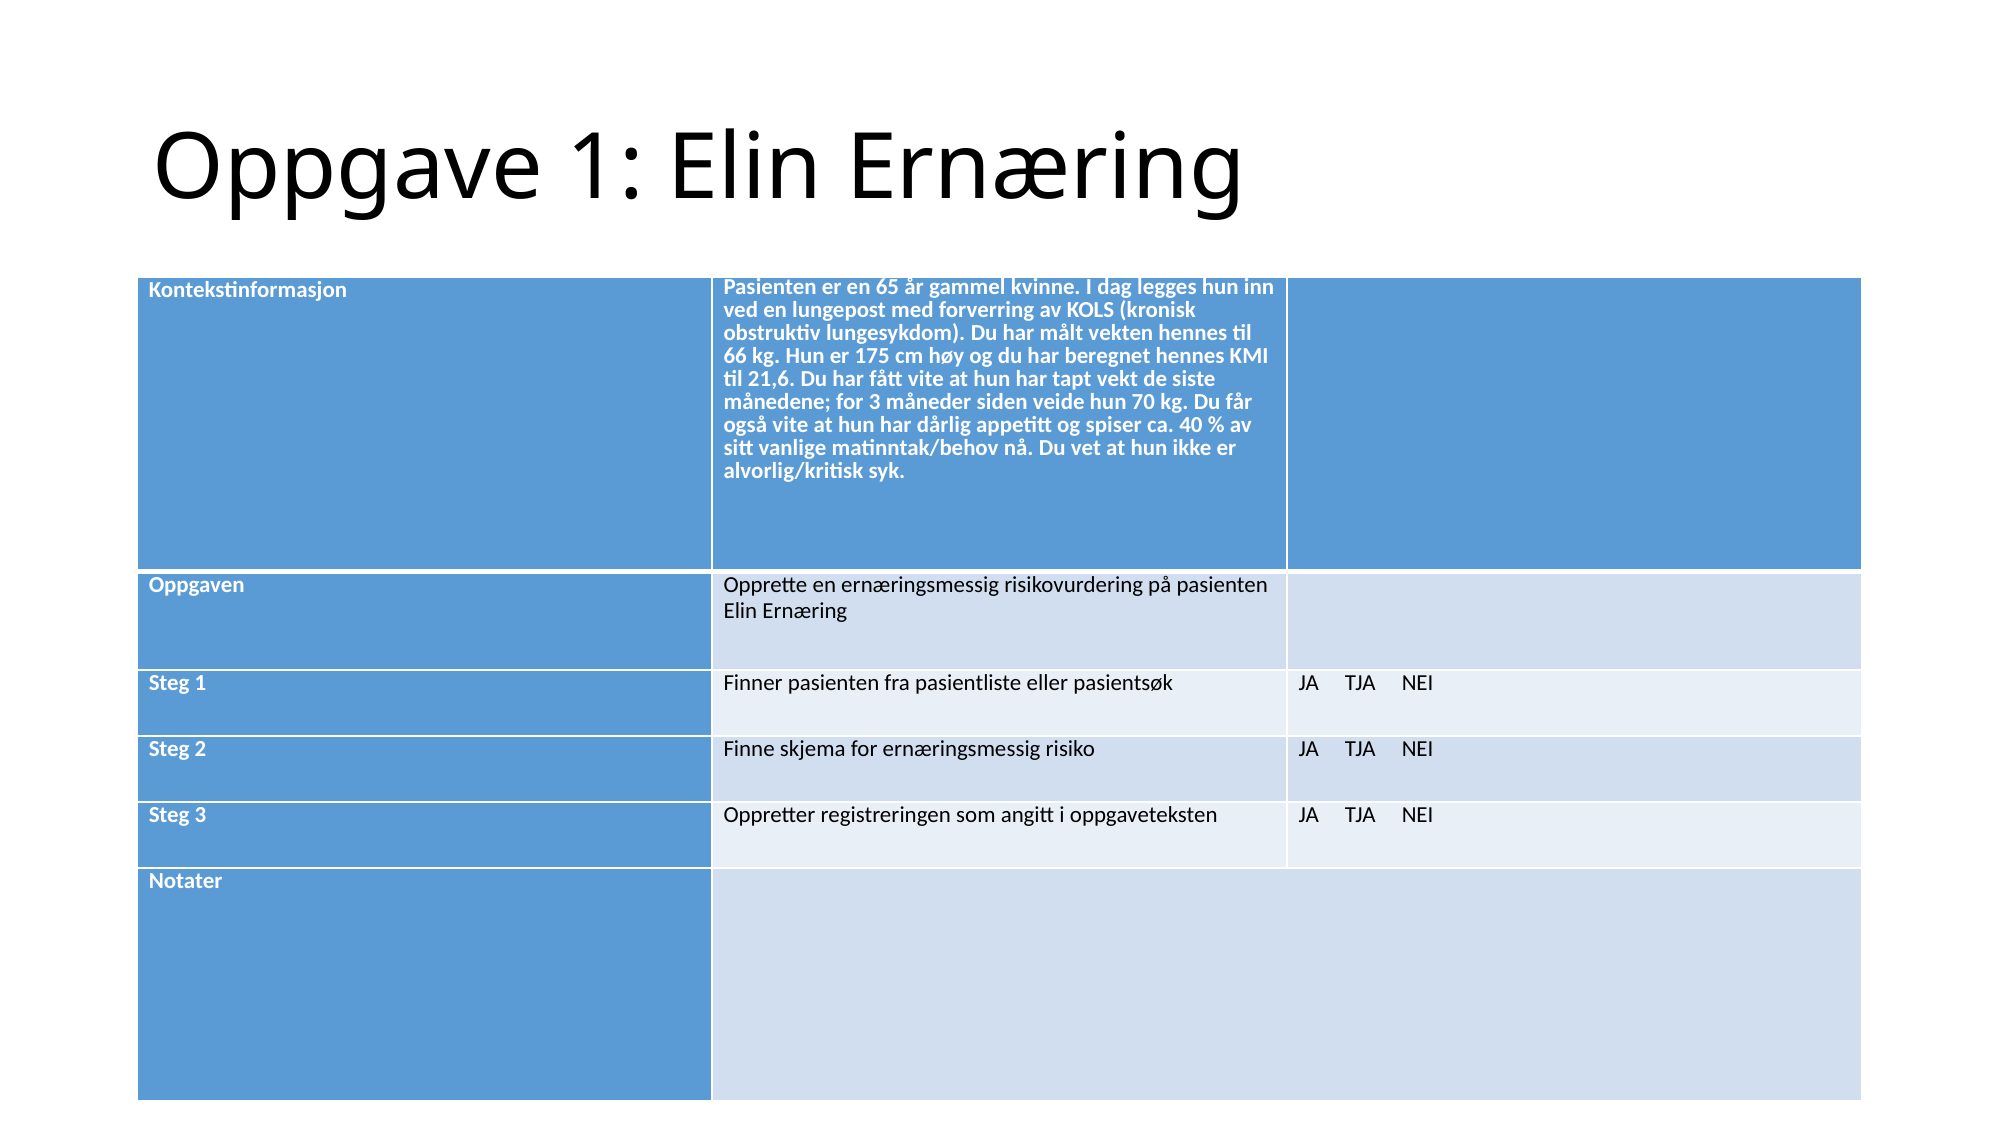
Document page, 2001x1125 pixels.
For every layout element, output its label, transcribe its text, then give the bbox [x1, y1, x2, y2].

table_cell Oppgaven [138, 574, 711, 669]
table_cell [1288, 574, 1861, 669]
table_cell [713, 869, 1861, 1100]
table_cell Steg 2 [138, 737, 711, 801]
table_cell Steg 3 [138, 803, 711, 867]
table_cell Opprette en ernæringsmessig risikovurdering på pasienten Elin Ernæring [713, 574, 1286, 669]
table_cell Notater [138, 869, 711, 1100]
table_cell Finner pasienten fra pasientliste eller pasientsøk [713, 671, 1286, 735]
table_cell JA TJA NEI [1288, 671, 1861, 735]
table_header Pasienten er en 65 år gammel kvinne. I dag legges hun inn ved en lungepost med forverring av KOLS (kronisk obstruktiv lungesykdom). Du har målt vekten hennes til 66 kg. Hun er 175 cm høy og du har beregnet hennes KMI til 21,6. Du har fått vite at hun har tapt vekt de siste månedene; for 3 måneder siden veide hun 70 kg. Du får også vite at hun har dårlig appetitt og spiser ca. 40 % av sitt vanlige matinntak/behov nå. Du vet at hun ikke er alvorlig/kritisk syk. [713, 278, 1286, 569]
title Oppgave 1: Elin Ernæring [137, 59, 1863, 276]
table_cell Steg 1 [138, 671, 711, 735]
table_cell Oppretter registreringen som angitt i oppgaveteksten [713, 803, 1286, 867]
table_header Kontekstinformasjon [138, 278, 711, 569]
table_header [1288, 278, 1861, 569]
table_cell JA TJA NEI [1288, 803, 1861, 867]
table_cell Finne skjema for ernæringsmessig risiko [713, 737, 1286, 801]
table_cell JA TJA NEI [1288, 737, 1861, 801]
